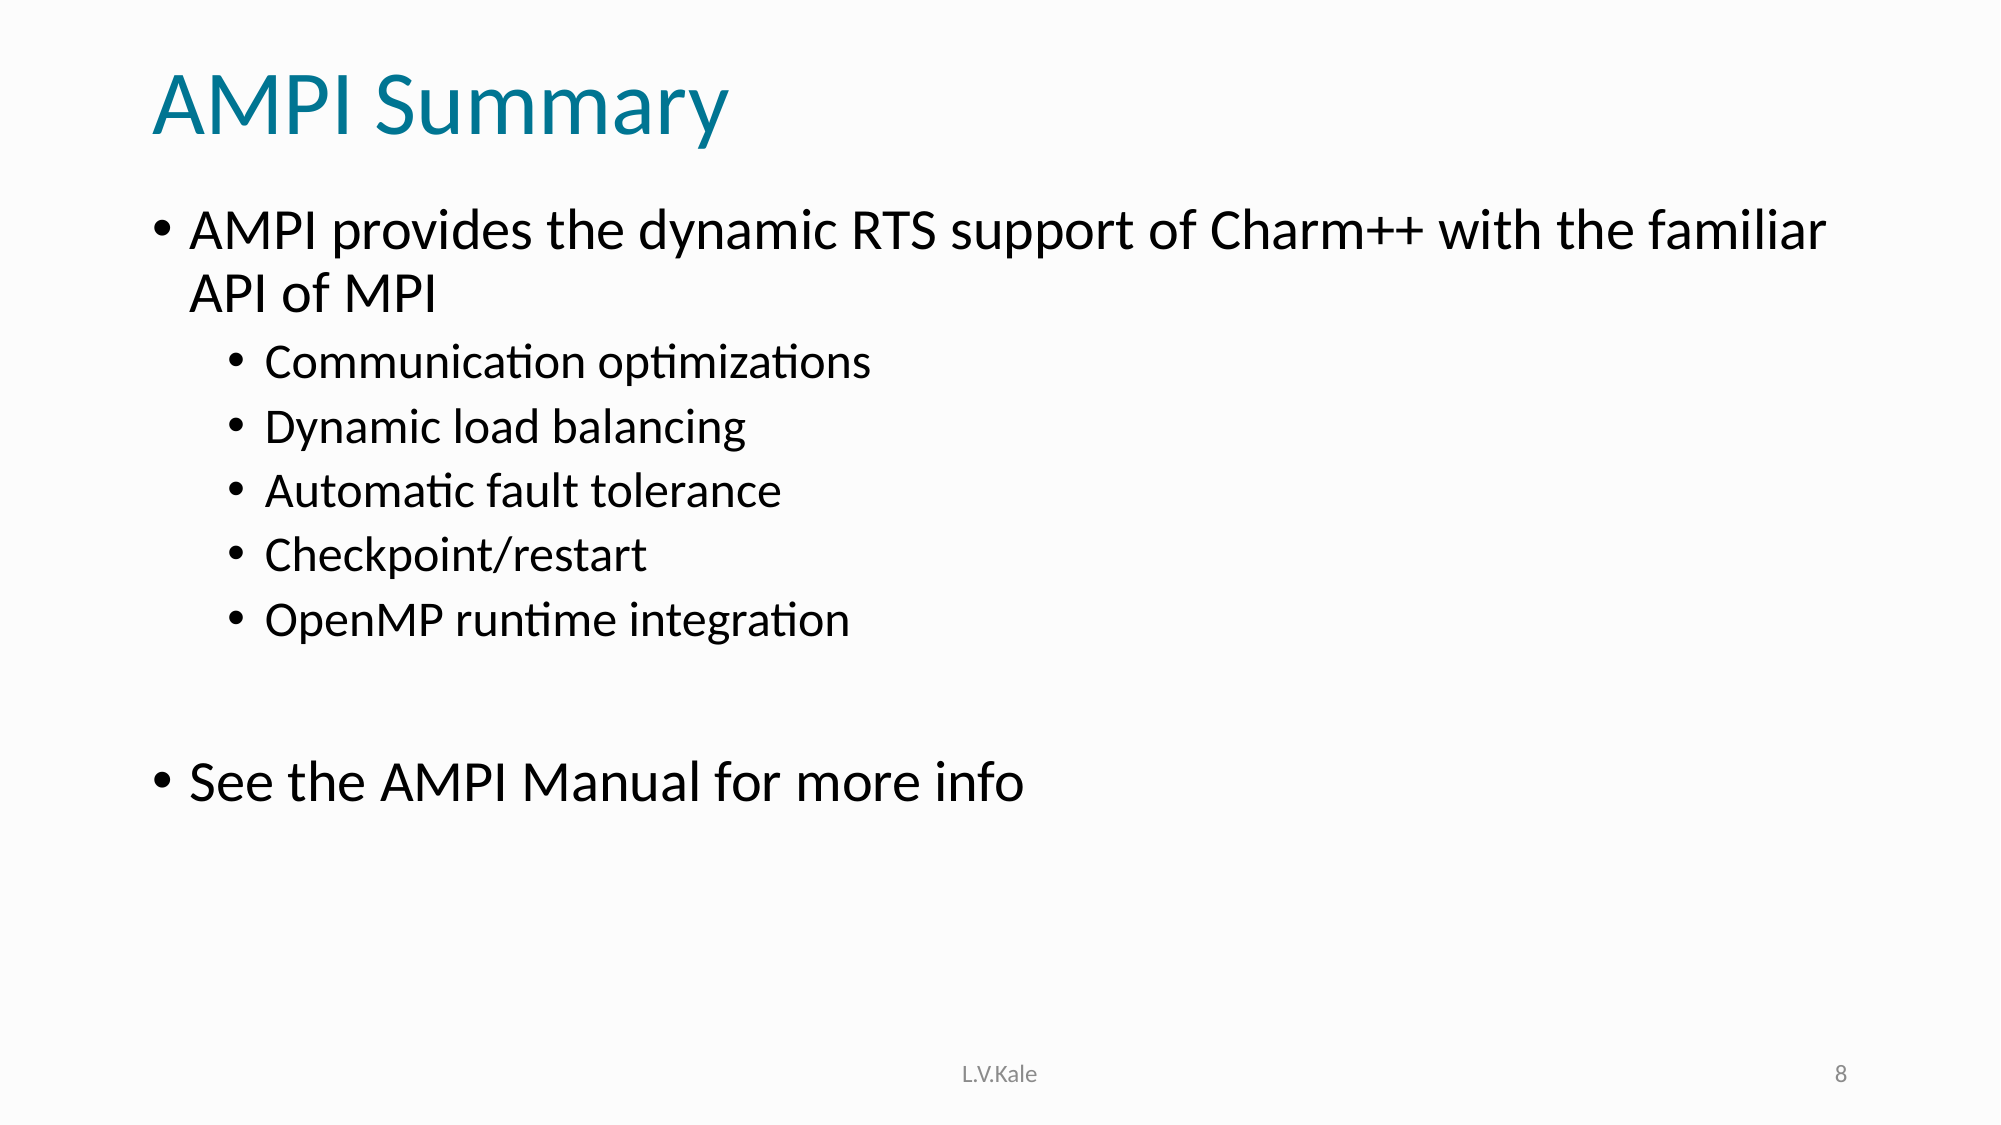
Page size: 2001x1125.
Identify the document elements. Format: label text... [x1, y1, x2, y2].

title AMPI Summary [137, 41, 1863, 168]
list AMPI provides the dynamic RTS support of Charm++ with the familiar API of MPI Communication optimizations Dynamic load balancing Automatic fault tolerance Checkpoint/restart OpenMP runtime integration See the AMPI Manual for more info [137, 191, 1863, 1014]
slide_number 8 [1412, 1042, 1863, 1103]
footer L.V.Kale [662, 1042, 1338, 1103]
